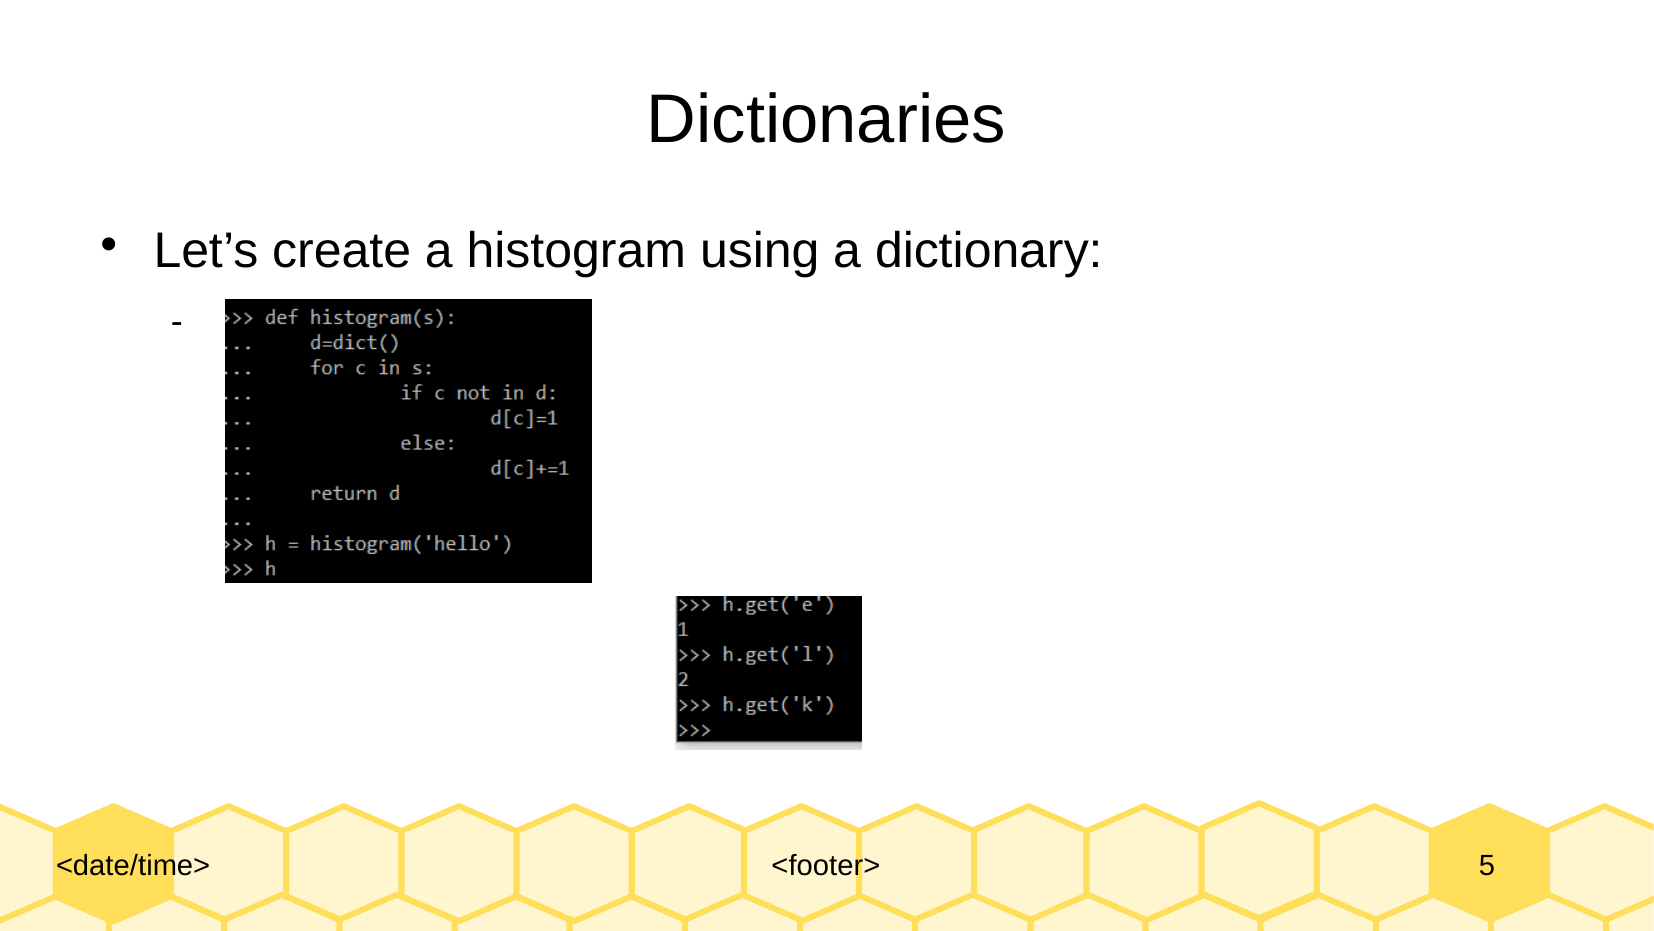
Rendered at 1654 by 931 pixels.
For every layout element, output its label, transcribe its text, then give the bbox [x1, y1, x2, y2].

picture [674, 595, 862, 751]
text_box Dictionaries [82, 37, 1571, 193]
picture [224, 299, 592, 583]
text_box Let’s create a histogram using a dictionary: [82, 217, 1571, 757]
